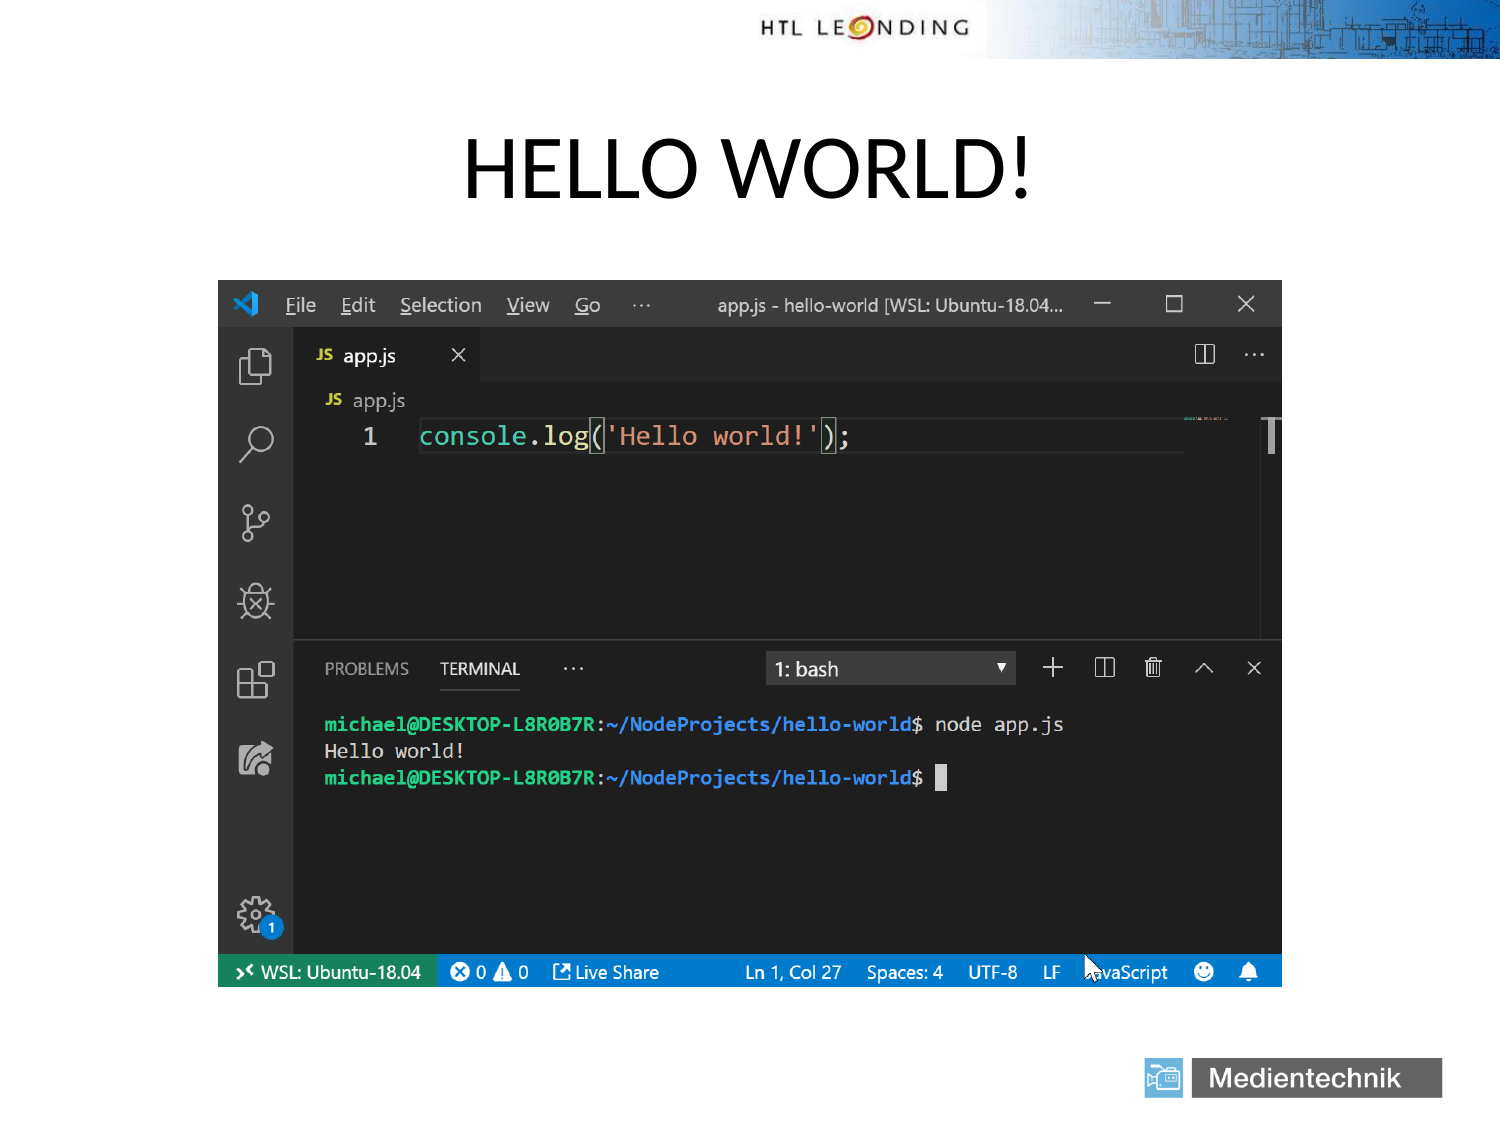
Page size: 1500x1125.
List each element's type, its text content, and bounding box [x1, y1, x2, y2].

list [218, 280, 1282, 987]
picture [1144, 1055, 1450, 1101]
picture [732, 0, 1500, 59]
title HELLO WORLD! [75, 67, 1425, 256]
